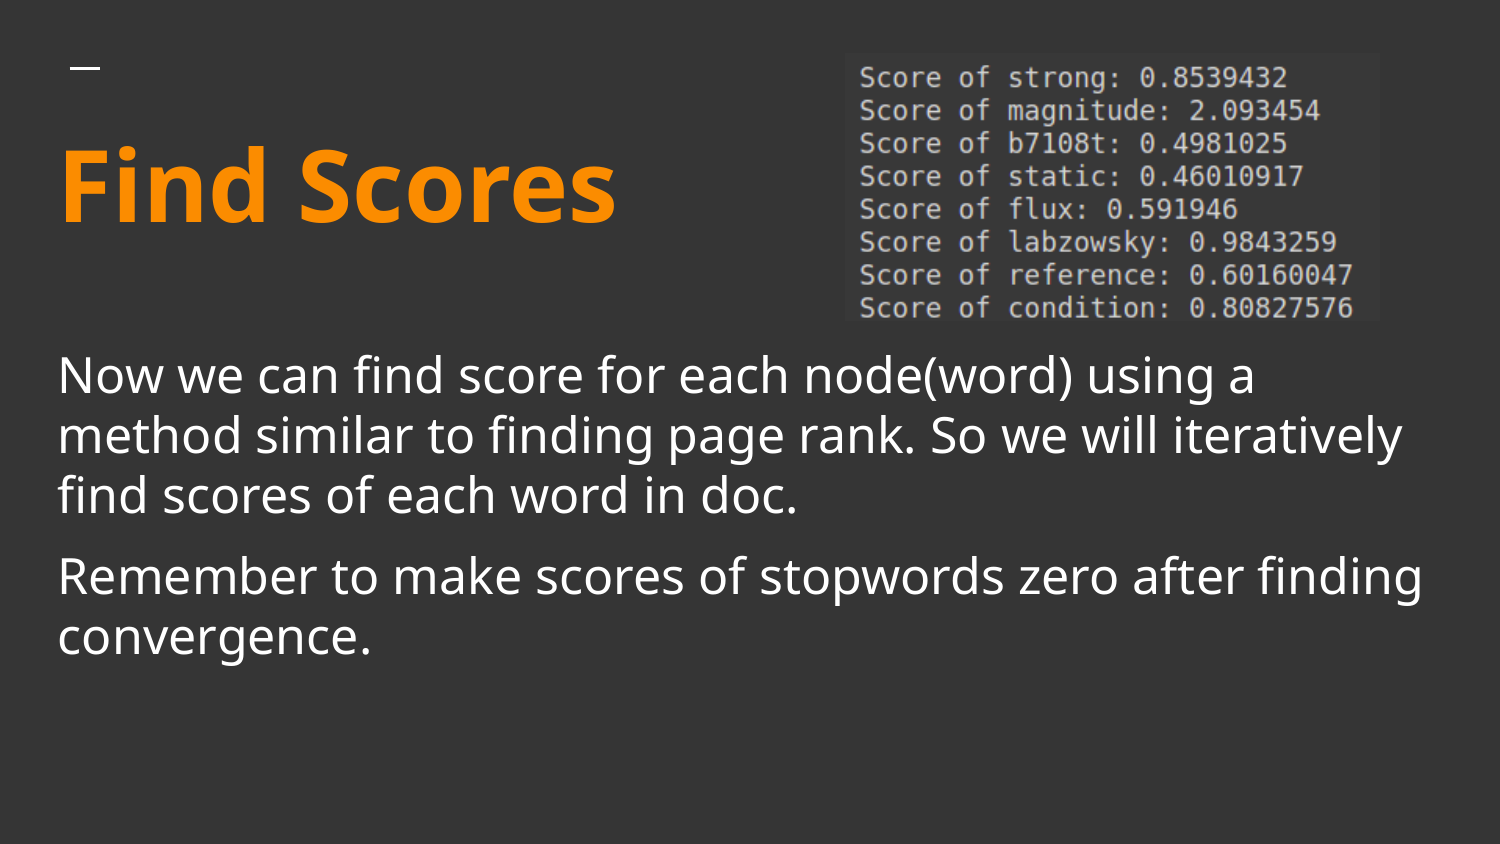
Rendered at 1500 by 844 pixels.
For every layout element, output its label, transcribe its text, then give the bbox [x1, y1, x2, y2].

title Find Scores Now we can find score for each node(word) using a method similar to finding page rank. So we will iteratively find scores of each word in doc. Remember to make scores of stopwords zero after finding convergence. [42, 107, 1458, 737]
picture [845, 52, 1381, 321]
